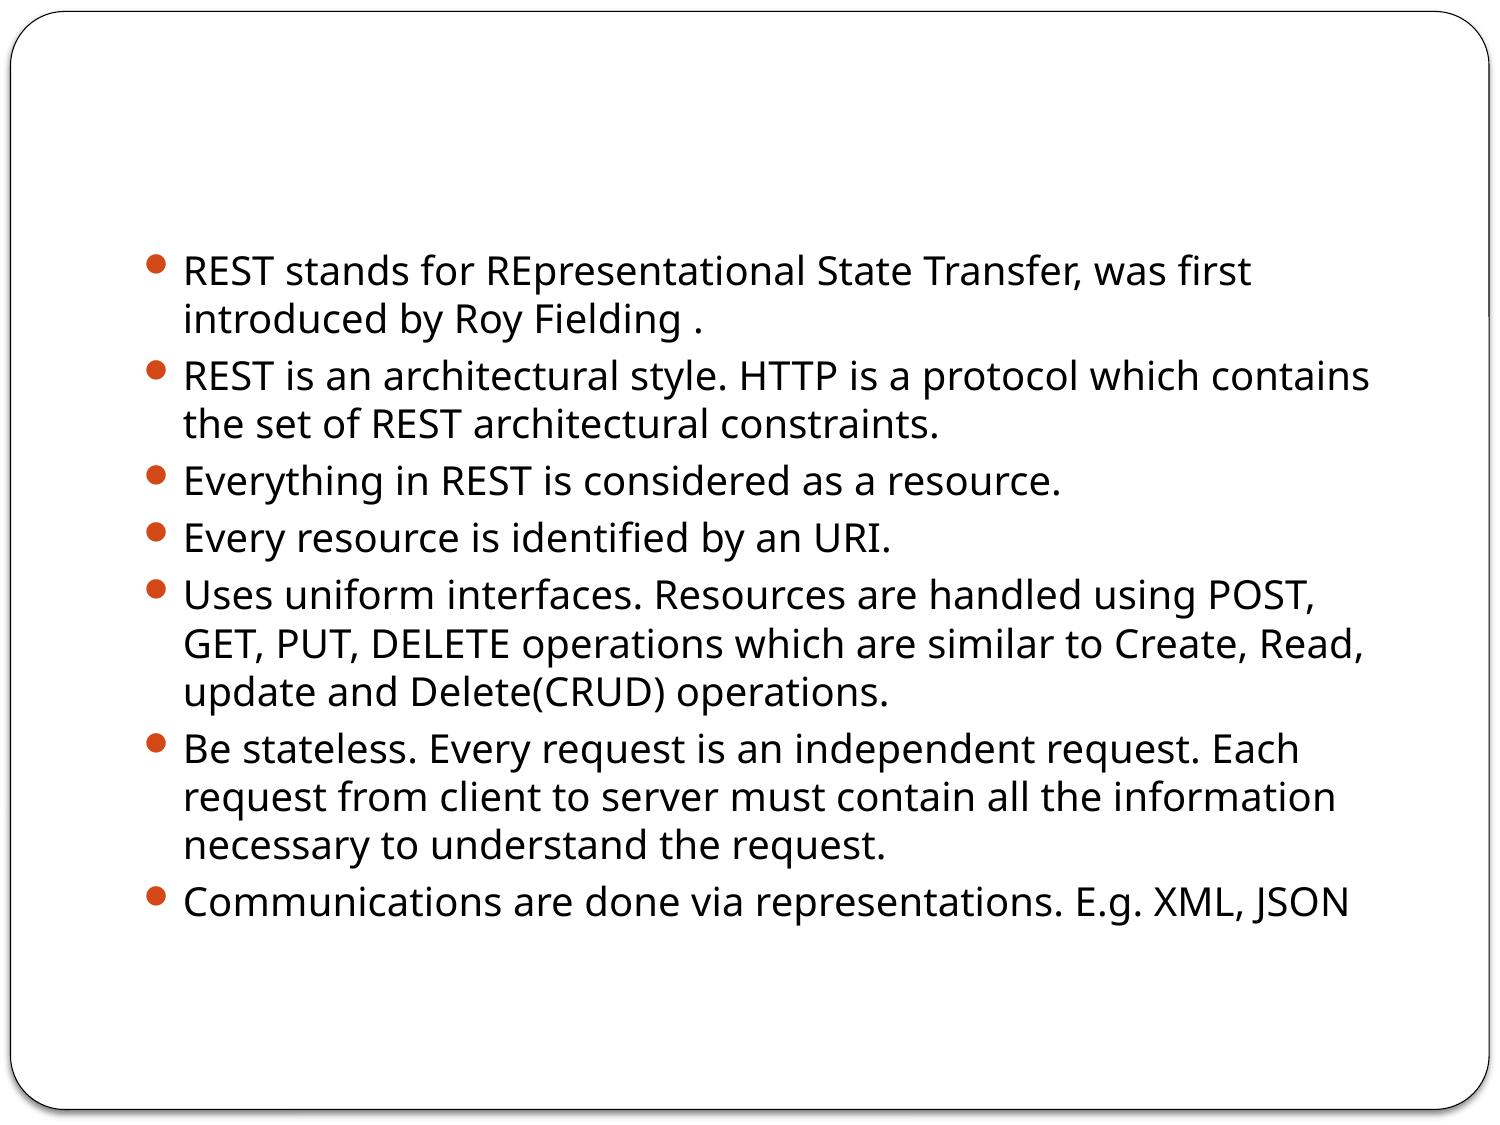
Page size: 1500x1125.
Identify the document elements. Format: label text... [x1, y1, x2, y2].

list REST stands for REpresentational State Transfer, was first introduced by Roy Fielding . REST is an architectural style. HTTP is a protocol which contains the set of REST architectural constraints. Everything in REST is considered as a resource. Every resource is identified by an URI. Uses uniform interfaces. Resources are handled using POST, GET, PUT, DELETE operations which are similar to Create, Read, update and Delete(CRUD) operations. Be stateless. Every request is an independent request. Each request from client to server must contain all the information necessary to understand the request. Communications are done via representations. E.g. XML, JSON [128, 237, 1425, 1043]
